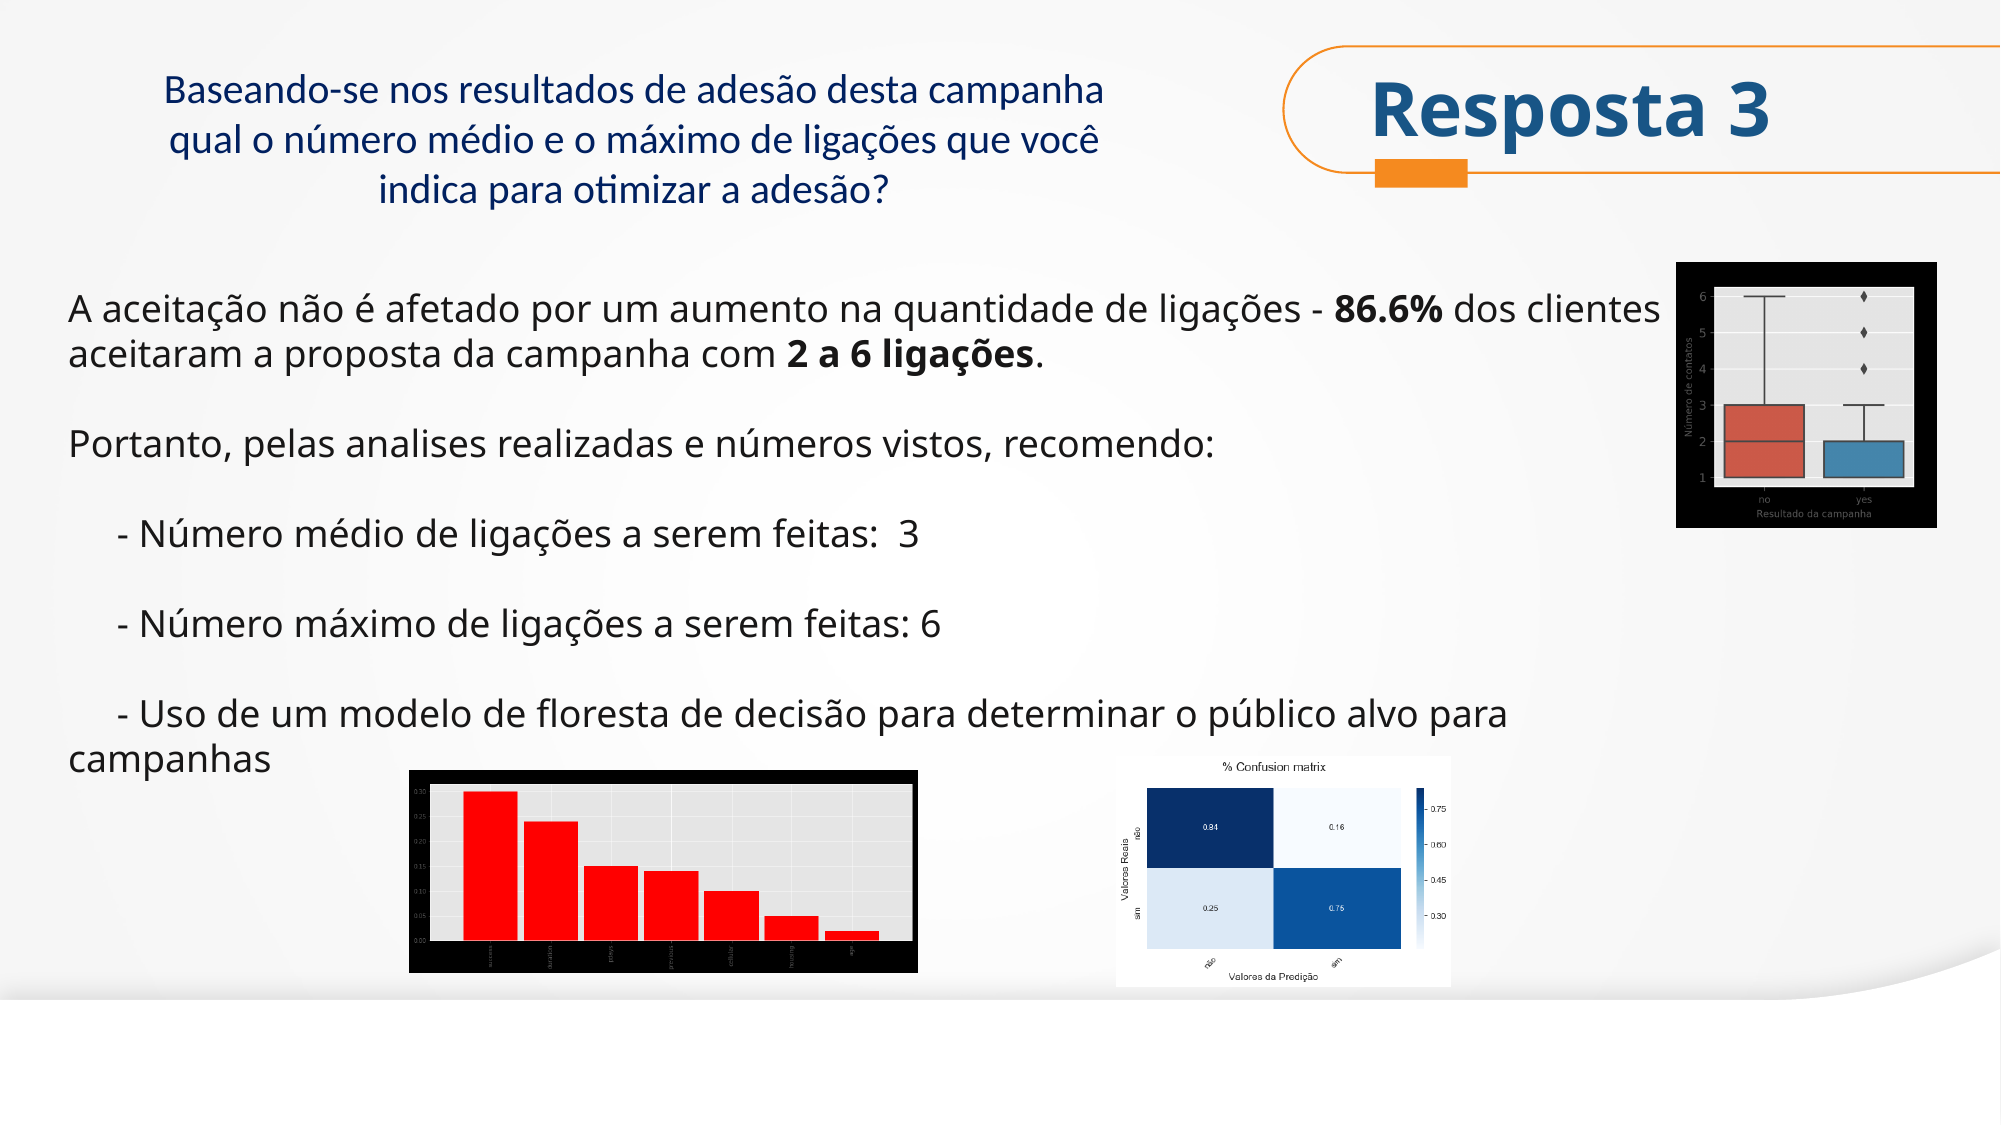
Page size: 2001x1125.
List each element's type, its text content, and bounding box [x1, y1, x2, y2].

text_box Baseando-se nos resultados de adesão desta campanha qual o número médio e o máximo de ligações que você indica para otimizar a adesão? [108, 54, 1161, 220]
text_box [1345, 54, 1796, 188]
text_box [1282, 45, 2000, 174]
picture [0, 0, 2001, 1000]
text_box A aceitação não é afetado por um aumento na quantidade de ligações - 86.6% dos clientes aceitaram a proposta da campanha com 2 a 6 ligações. Portanto, pelas analises realizadas e números vistos, recomendo: - Número médio de ligações a serem feitas: 3 - Número máximo de ligações a serem feitas: 6 - Uso de um modelo de floresta de decisão para determinar o público alvo para campanhas [53, 277, 1677, 788]
